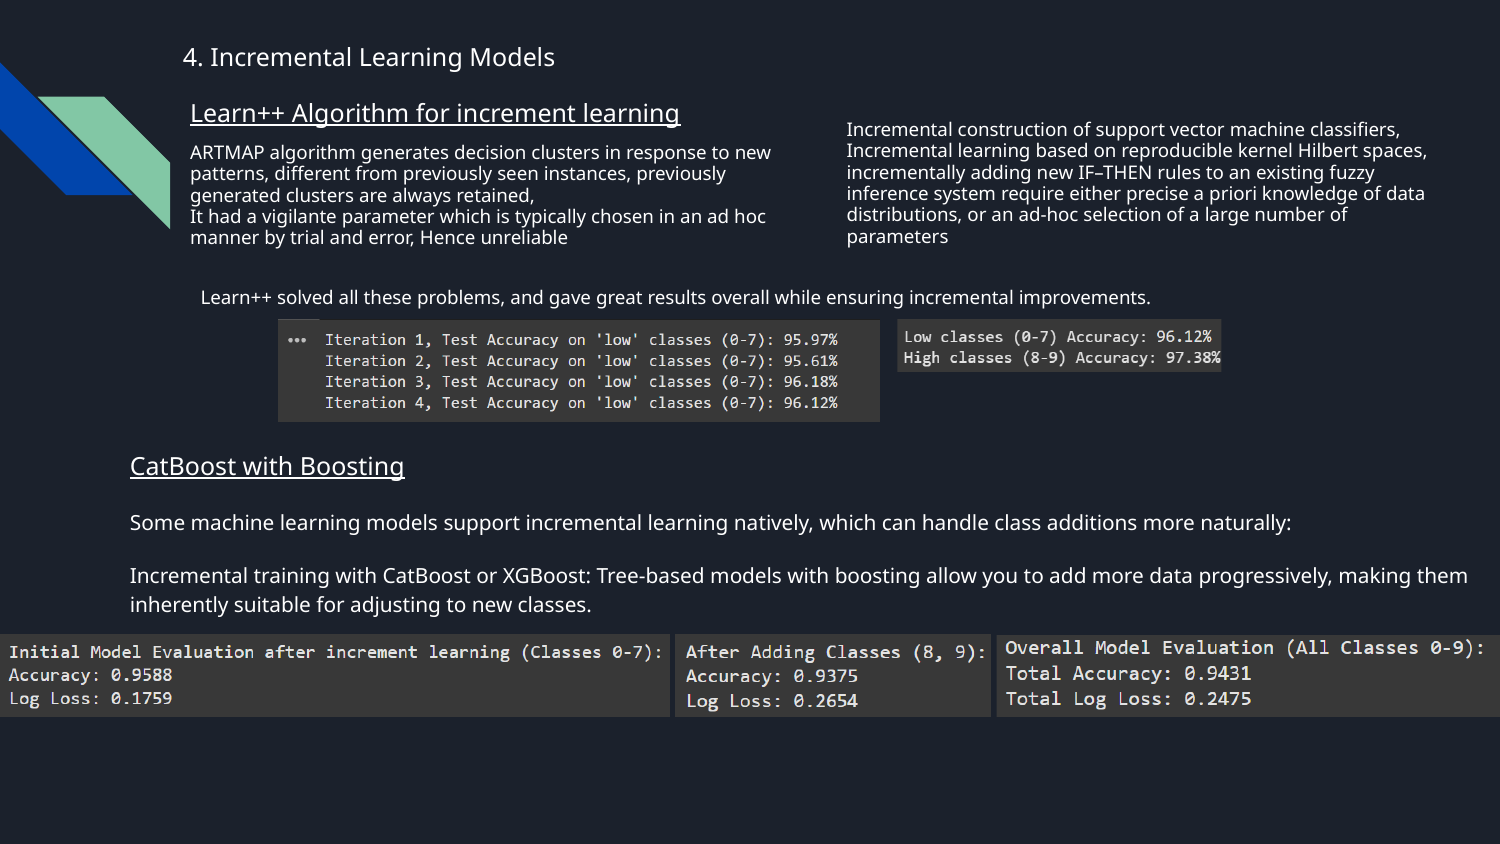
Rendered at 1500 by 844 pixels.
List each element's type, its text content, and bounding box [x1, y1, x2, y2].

text_box CatBoost with Boosting Some machine learning models support incremental learning natively, which can handle class additions more naturally: Incremental training with CatBoost or XGBoost: Tree-based models with boosting allow you to add more data progressively, making them inherently suitable for adjusting to new classes. [114, 430, 1500, 632]
text_box 4. Incremental Learning Models [168, 21, 1498, 87]
picture [897, 319, 1222, 373]
title Learn++ Algorithm for increment learning [175, 82, 789, 136]
picture [278, 319, 880, 423]
picture [0, 634, 670, 718]
picture [674, 634, 991, 718]
picture [996, 634, 1500, 718]
list Learn++ solved all these problems, and gave great results overall while ensuring incremental improvements. [185, 272, 1239, 326]
text_box Incremental construction of support vector machine classifiers, Incremental learning based on reproducible kernel Hilbert spaces, incrementally adding new IF–THEN rules to an existing fuzzy inference system require either precise a priori knowledge of data distributions, or an ad-hoc selection of a large number of parameters [831, 104, 1455, 284]
list ARTMAP algorithm generates decision clusters in response to new patterns, different from previously seen instances, previously generated clusters are always retained, It had a vigilante parameter which is typically chosen in an ad hoc manner by trial and error, Hence unreliable [175, 127, 814, 263]
